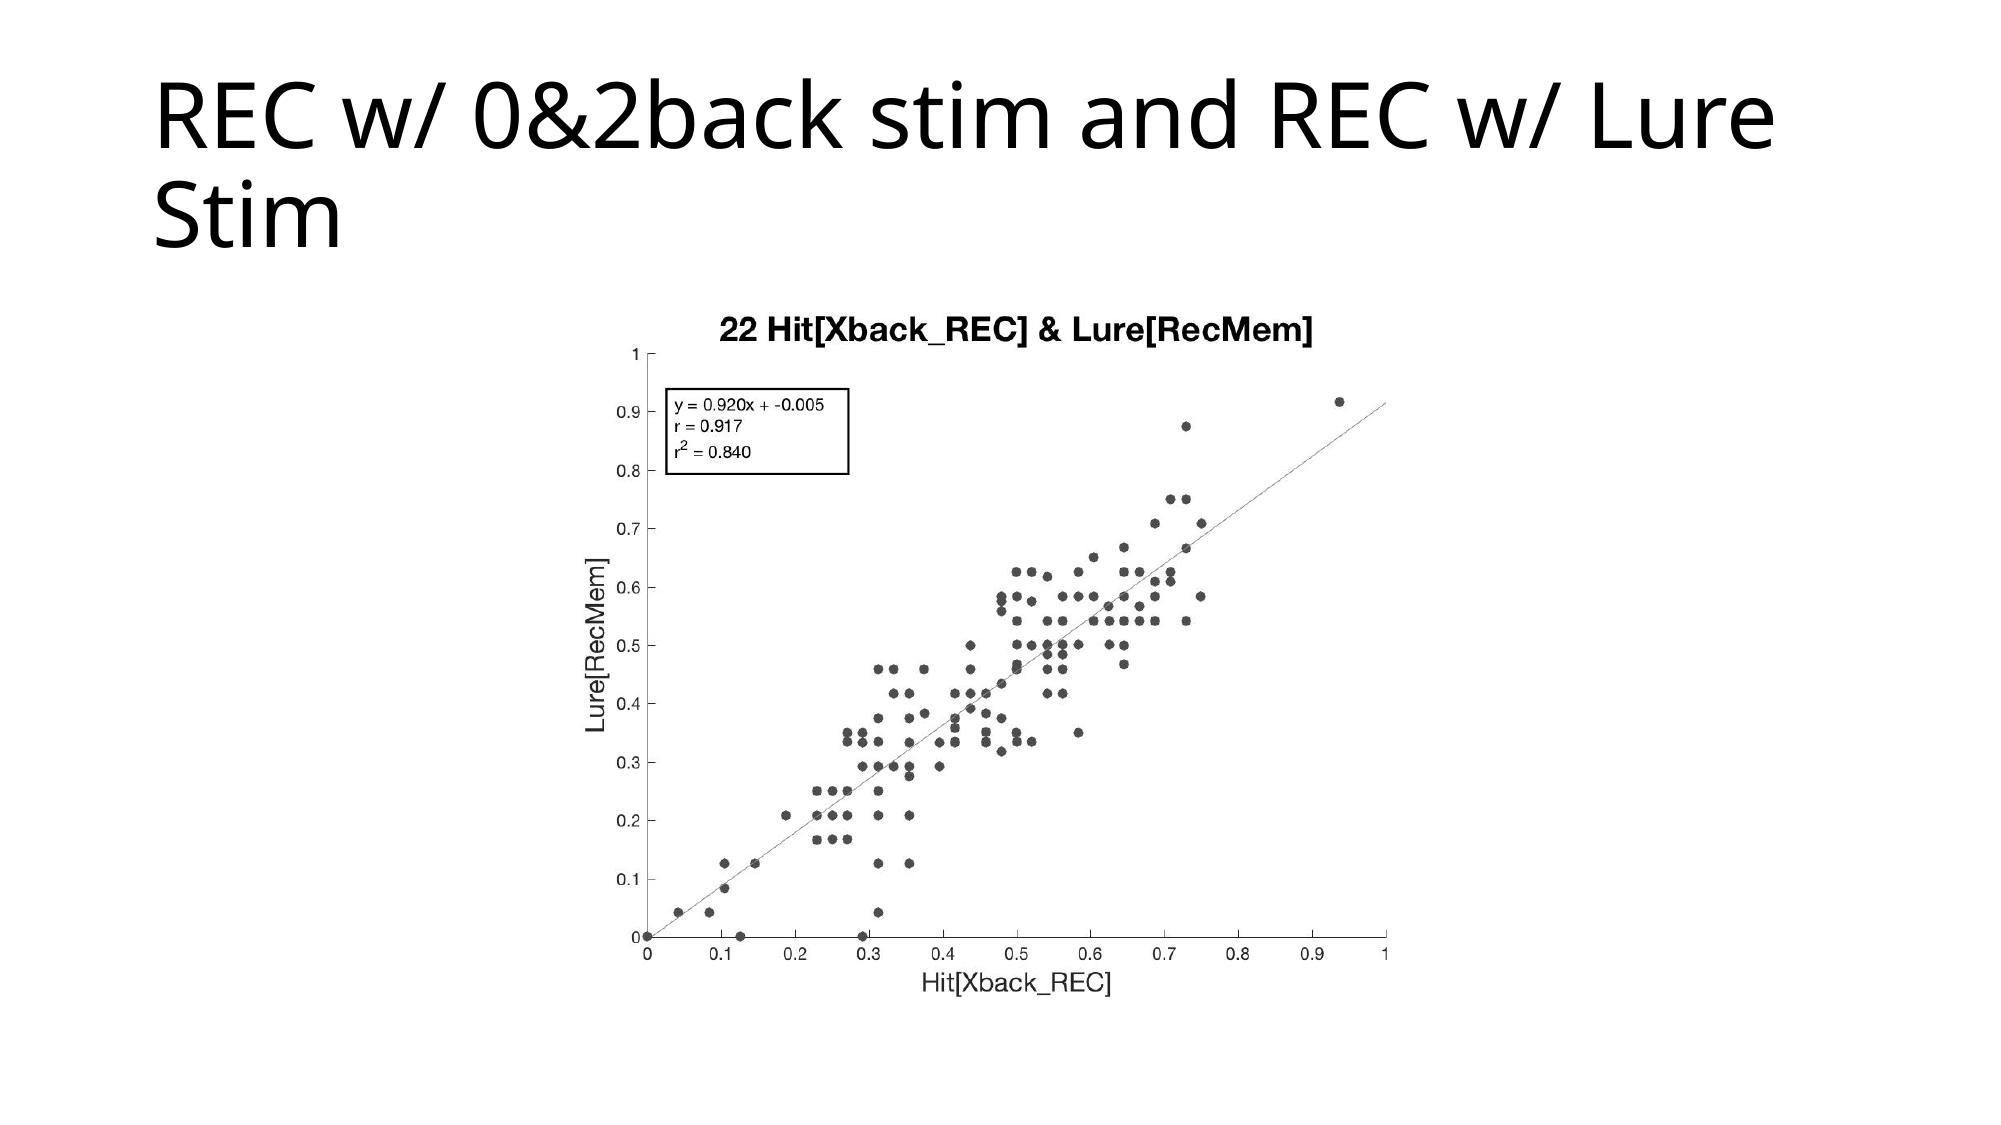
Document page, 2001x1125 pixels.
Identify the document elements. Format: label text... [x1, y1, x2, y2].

title REC w/ 0&2back stim and REC w/ Lure Stim [137, 59, 1863, 278]
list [523, 299, 1476, 1014]
